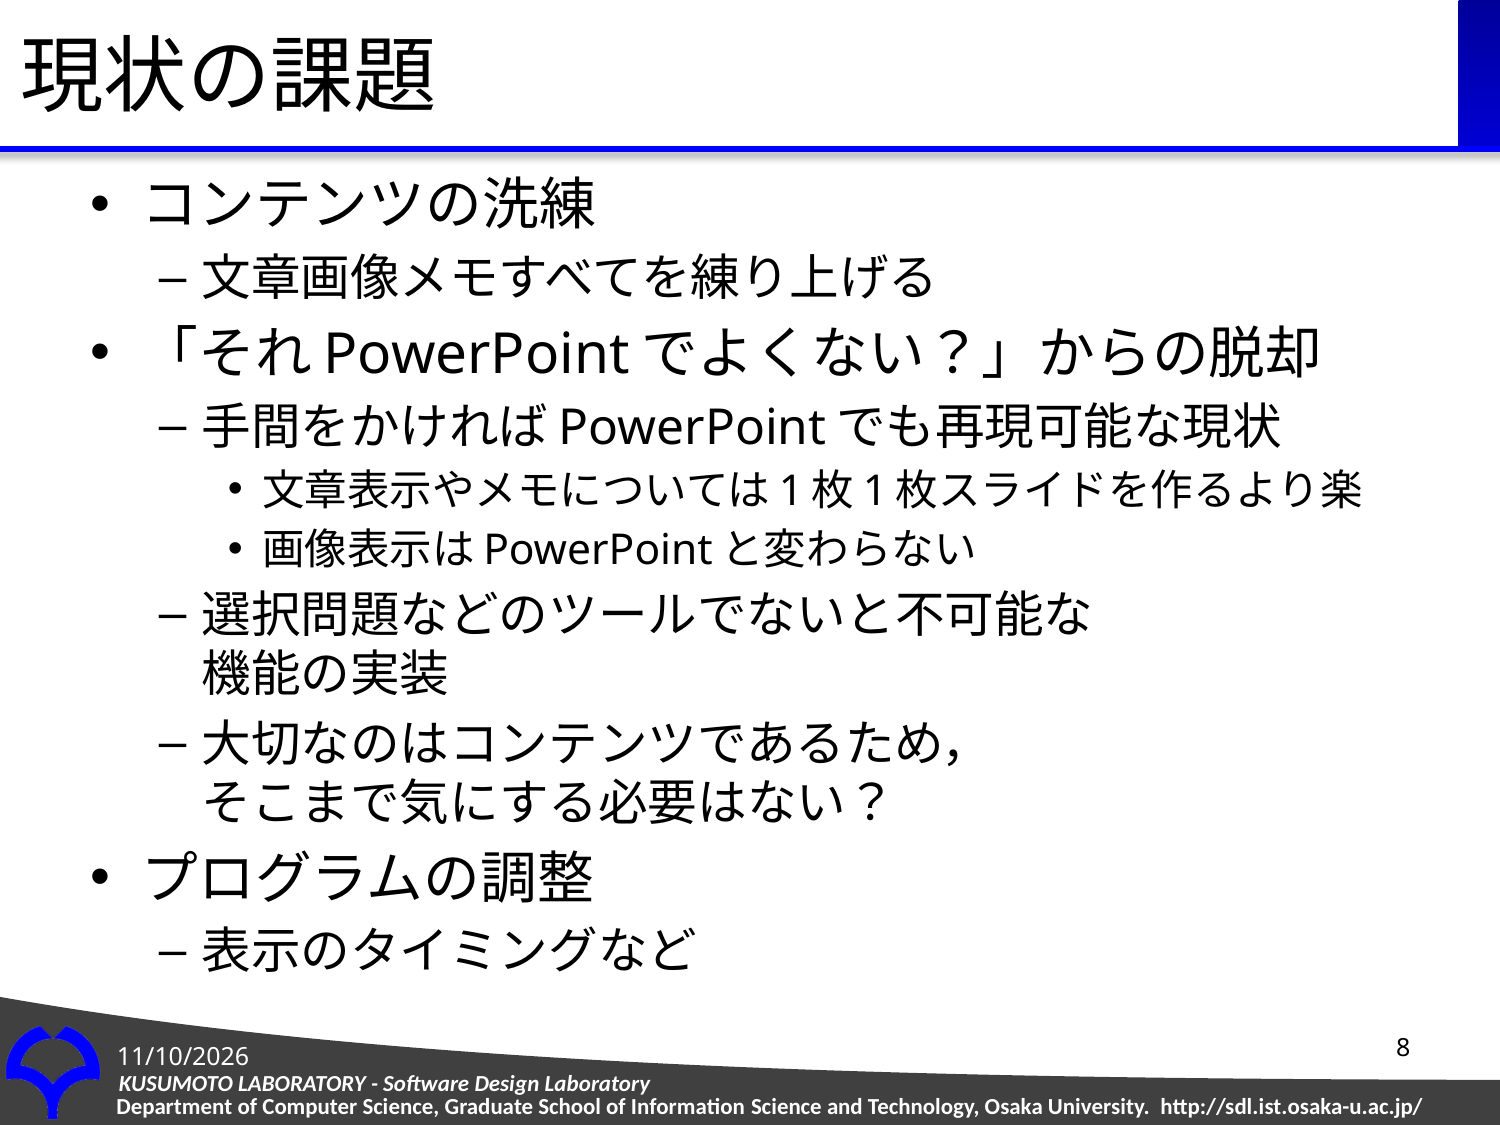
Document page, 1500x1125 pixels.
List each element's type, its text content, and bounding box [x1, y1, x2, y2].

picture [5, 1025, 101, 1120]
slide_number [102, 1032, 380, 1069]
slide_number 7 [1139, 1008, 1425, 1073]
title 現状の課題 [5, 7, 1453, 138]
list コンテンツの洗練 文章画像メモすべてを練り上げる 「それPowerPointでよくない？」からの脱却 手間をかければPowerPointでも再現可能な現状 文章表示やメモについては1枚1枚スライドを作るより楽 画像表示はPowerPointと変わらない 選択問題などのツールでないと不可能な 機能の実装 大切なのはコンテンツであるため， そこまで気にする必要はない？ プログラムの調整 表示のタイミングなど [75, 160, 1425, 1005]
